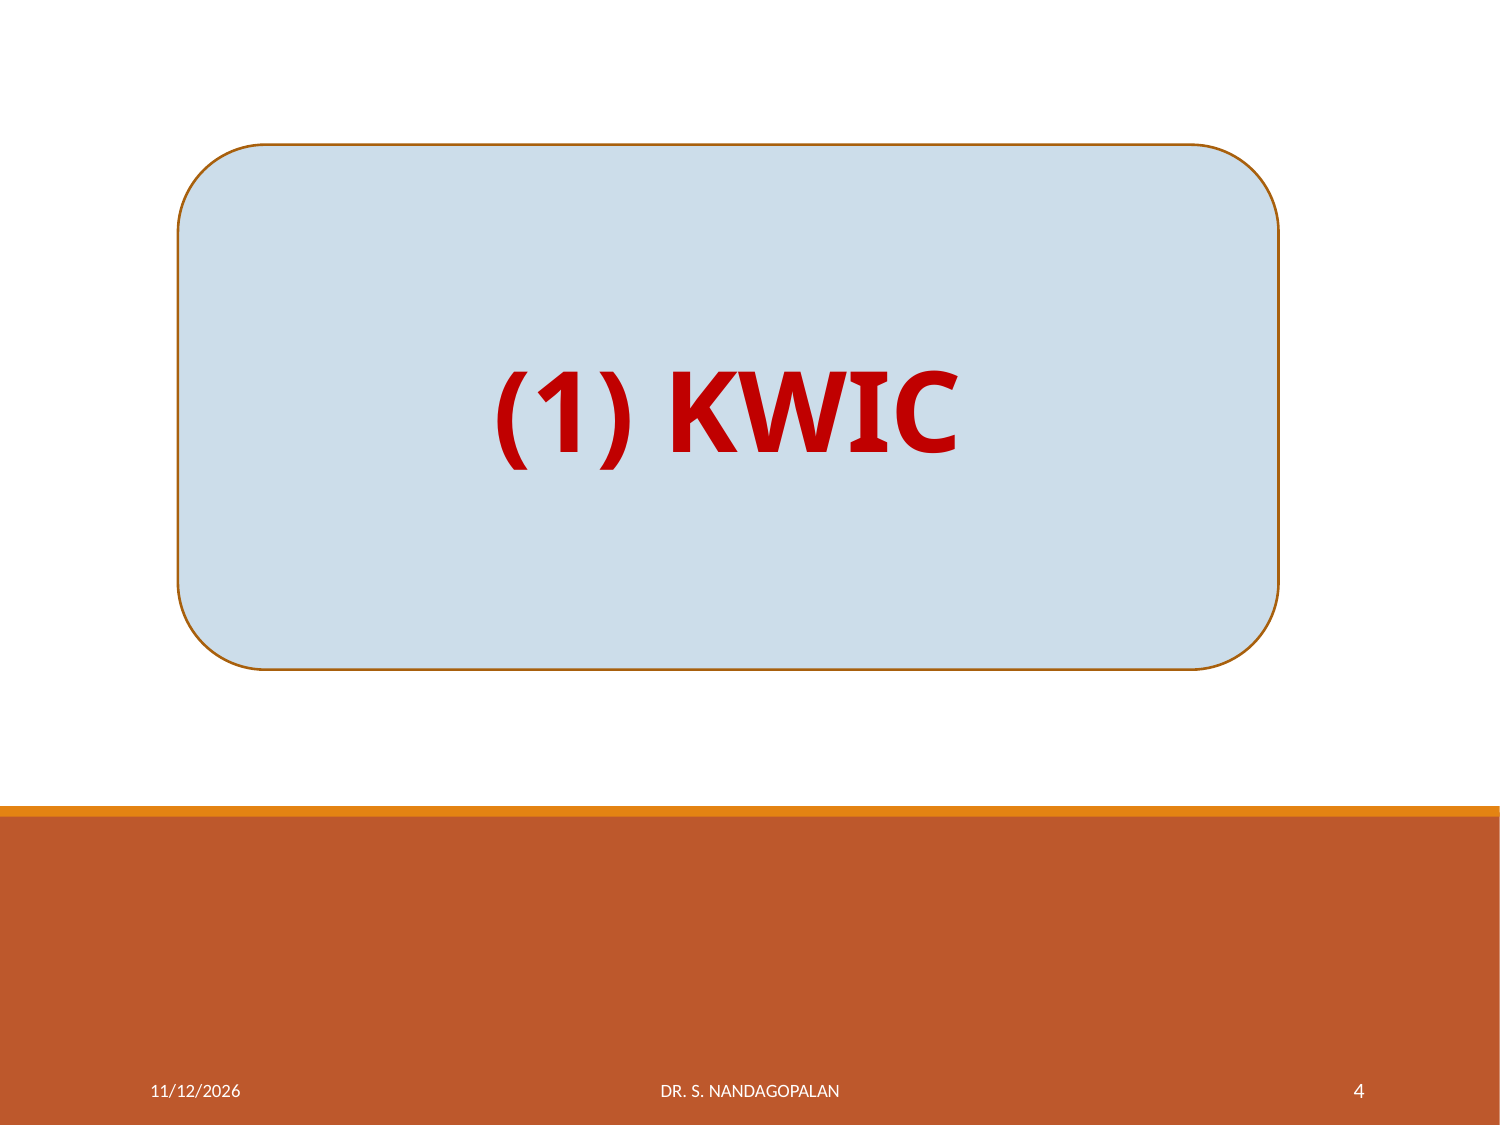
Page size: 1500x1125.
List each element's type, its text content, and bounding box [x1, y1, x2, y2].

slide_number 4 [1218, 1059, 1380, 1120]
text_box (1) KWIC [176, 143, 1280, 671]
footer Dr. S. Nandagopalan [453, 1059, 1047, 1120]
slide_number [135, 1059, 440, 1120]
